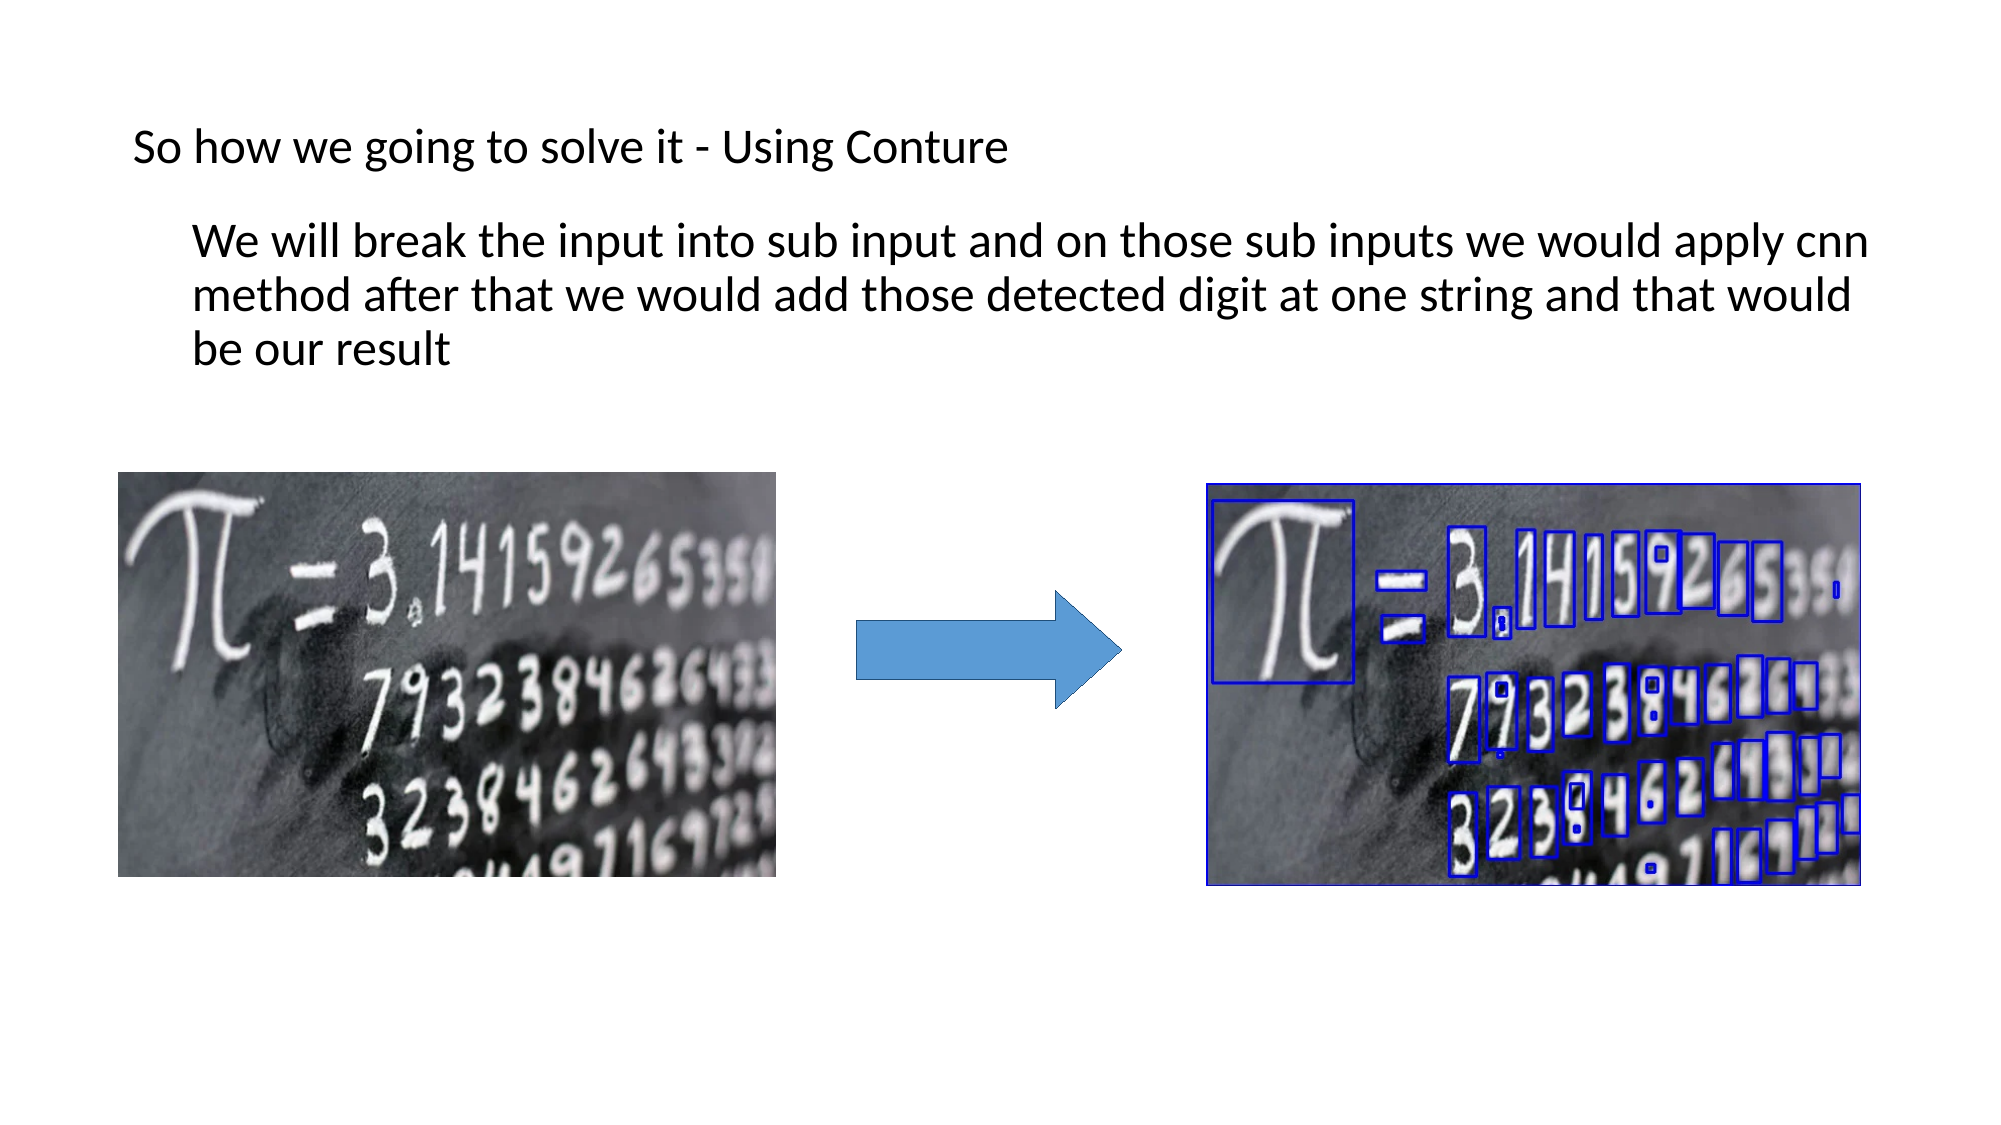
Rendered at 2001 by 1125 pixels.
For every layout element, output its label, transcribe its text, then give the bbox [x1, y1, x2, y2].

text_box [856, 590, 1122, 709]
text_box We will break the input into sub input and on those sub inputs we would apply cnn method after that we would add those detected digit at one string and that would be our result [177, 237, 1902, 355]
picture [1206, 483, 1861, 886]
title So how we going to solve it - Using Conture [118, 88, 1843, 206]
picture [118, 472, 776, 877]
